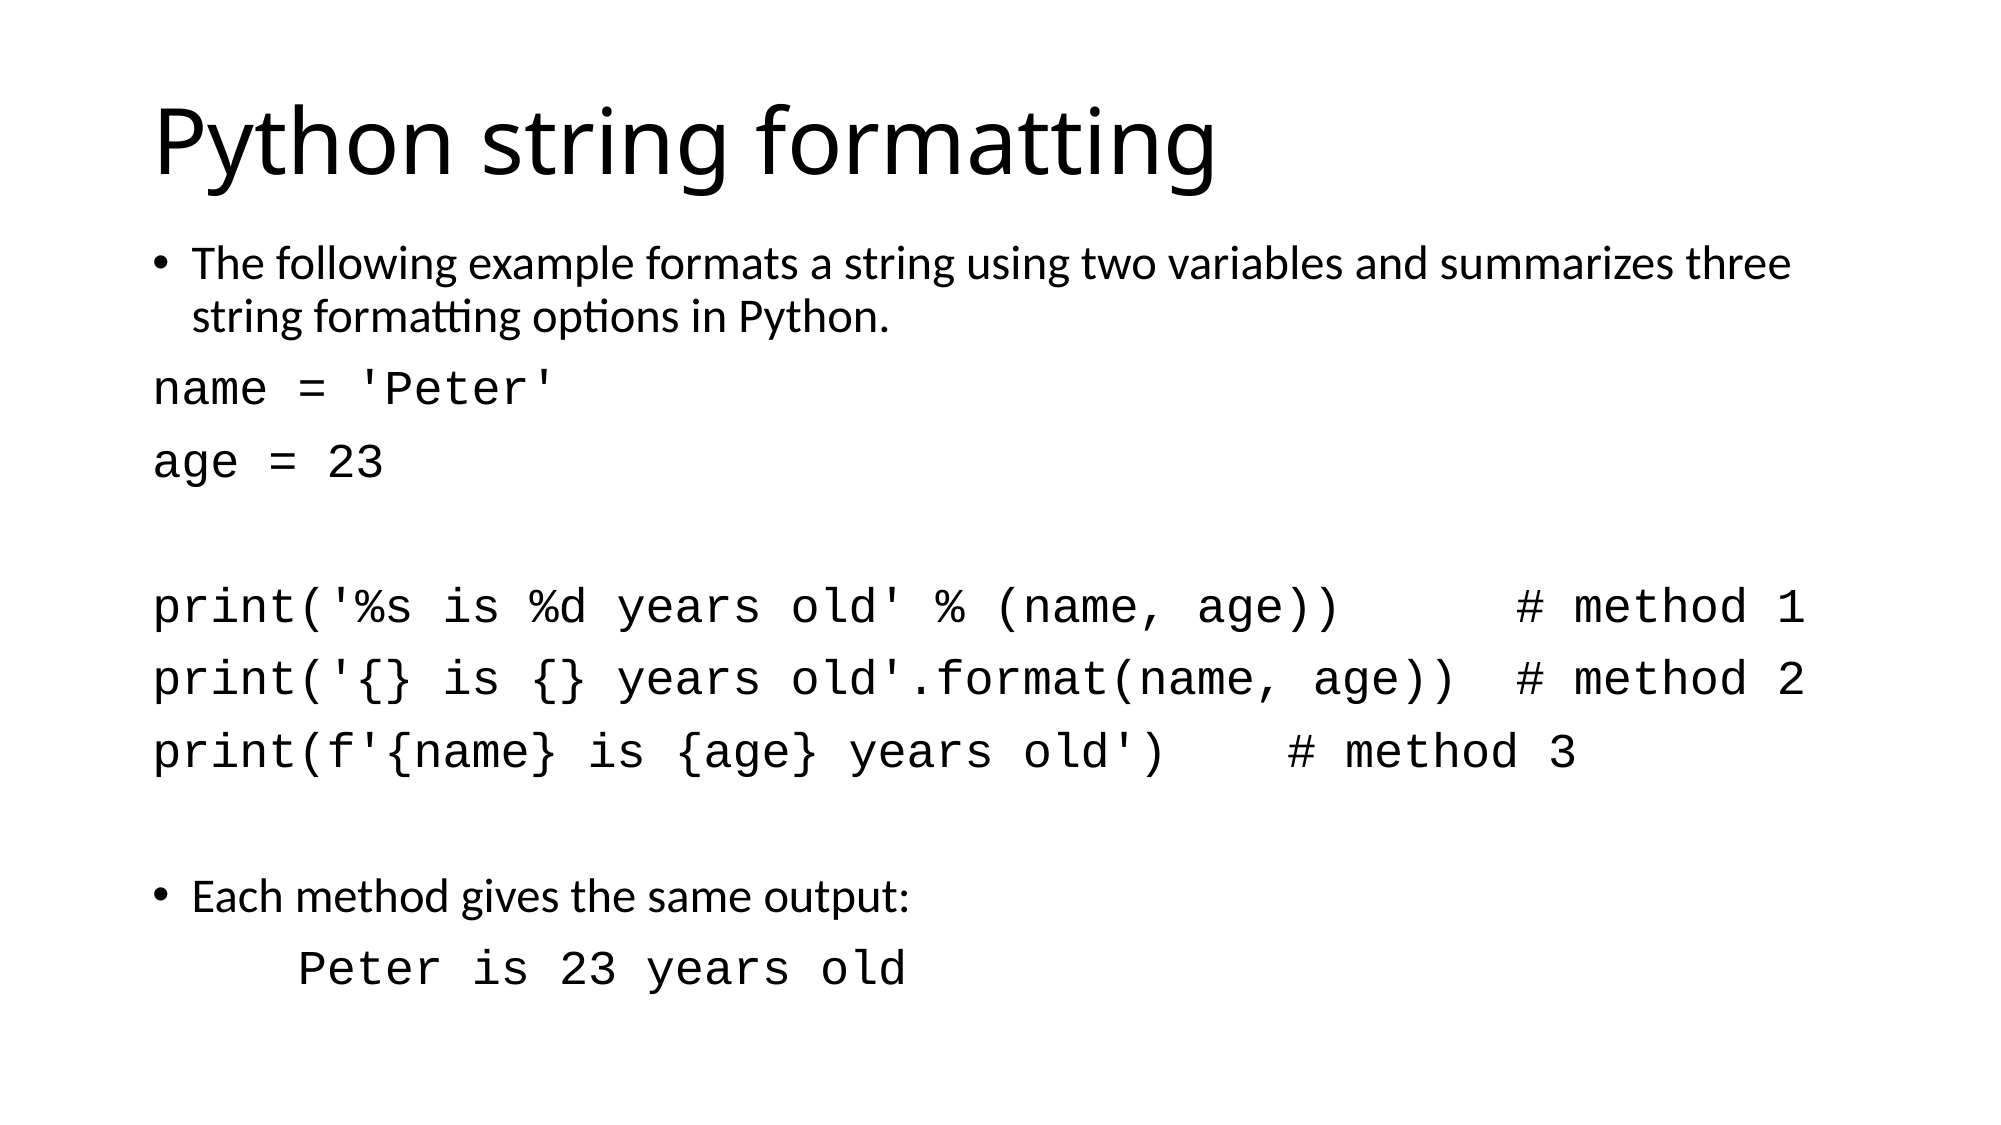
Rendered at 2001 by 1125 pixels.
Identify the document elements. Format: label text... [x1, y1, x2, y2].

list The following example formats a string using two variables and summarizes three string formatting options in Python. name = 'Peter' age = 23 print('%s is %d years old' % (name, age)) # method 1 print('{} is {} years old'.format(name, age)) # method 2 print(f'{name} is {age} years old') # method 3 Each method gives the same output: Peter is 23 years old [137, 230, 1863, 1014]
title Python string formatting [137, 59, 1863, 230]
